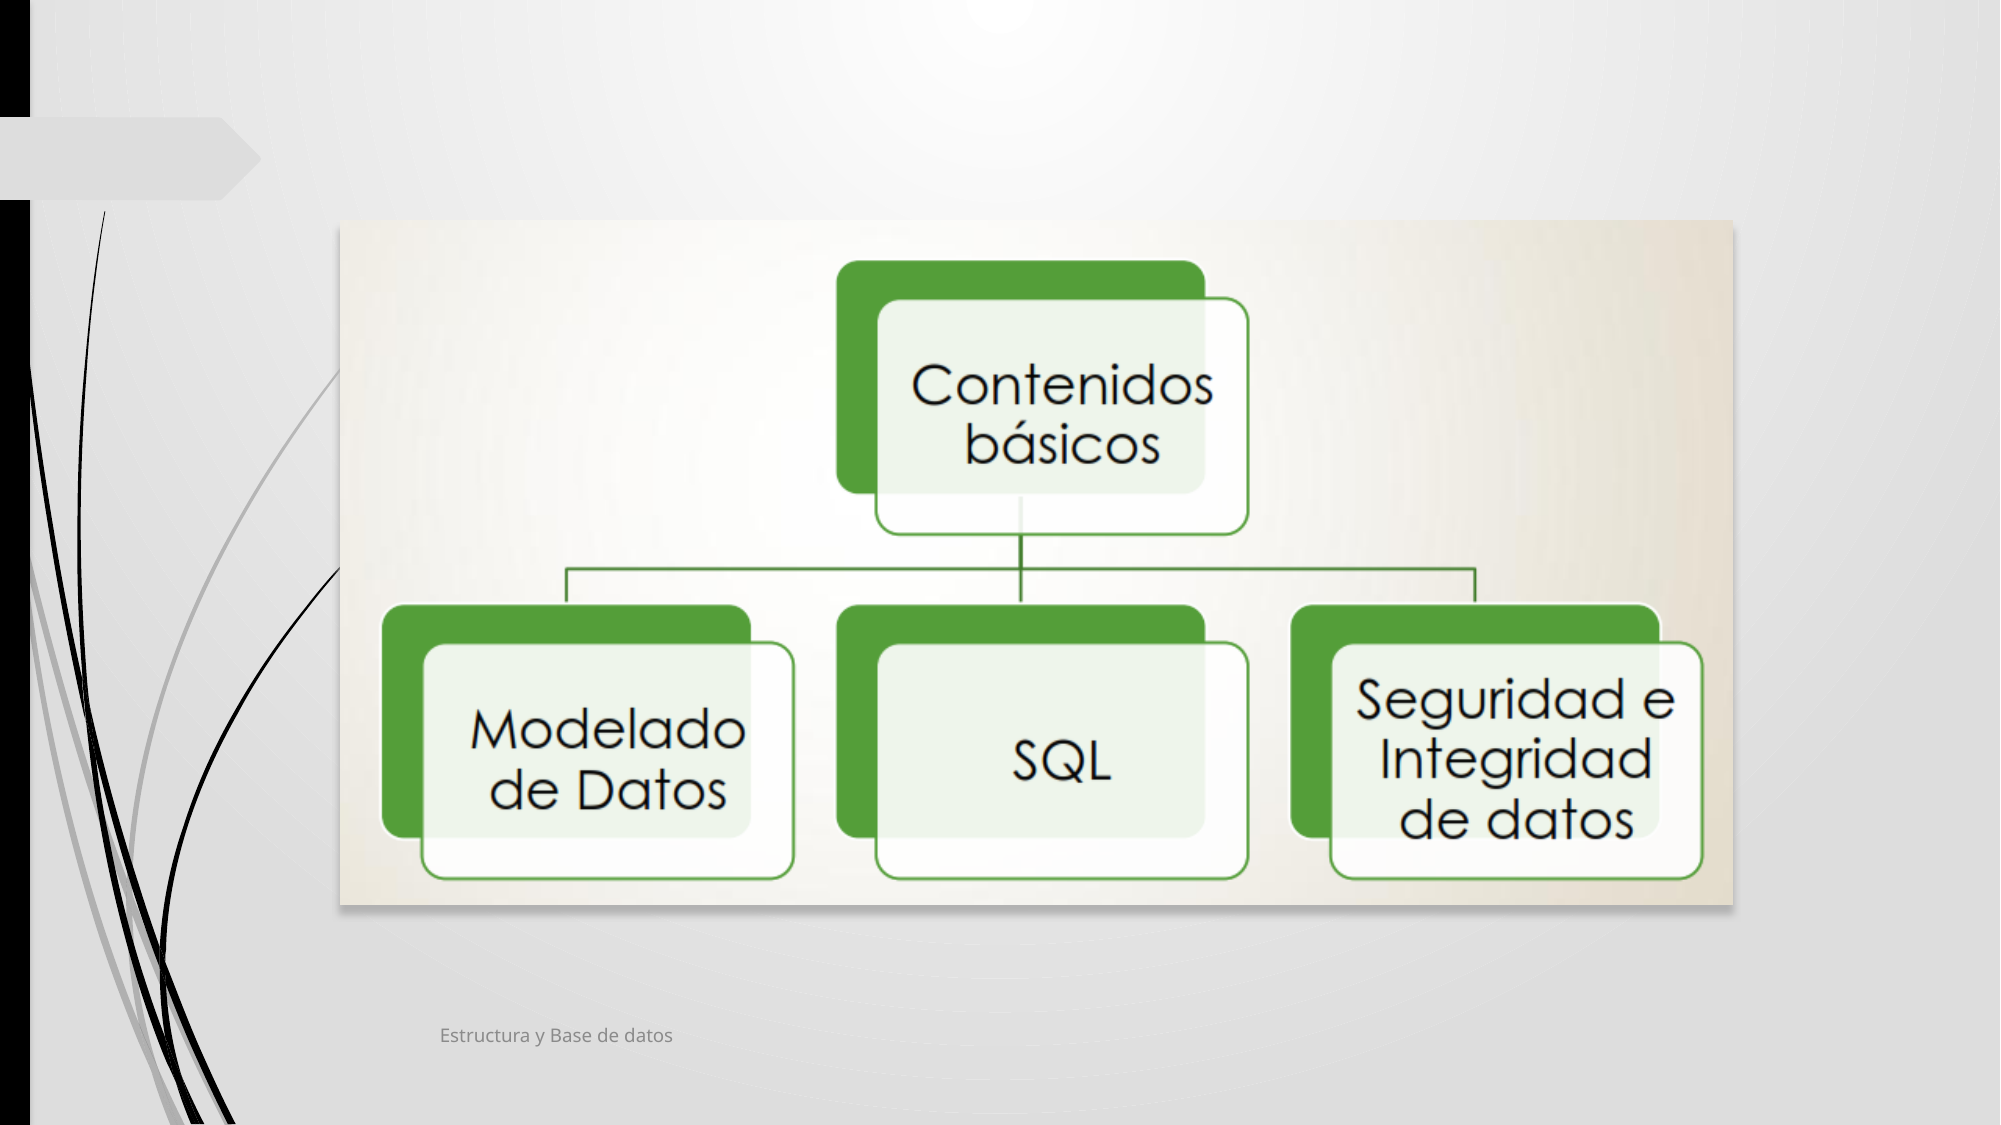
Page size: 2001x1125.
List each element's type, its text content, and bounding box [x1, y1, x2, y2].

footer Estructura y Base de datos [424, 1006, 1675, 1067]
picture [339, 220, 1733, 905]
